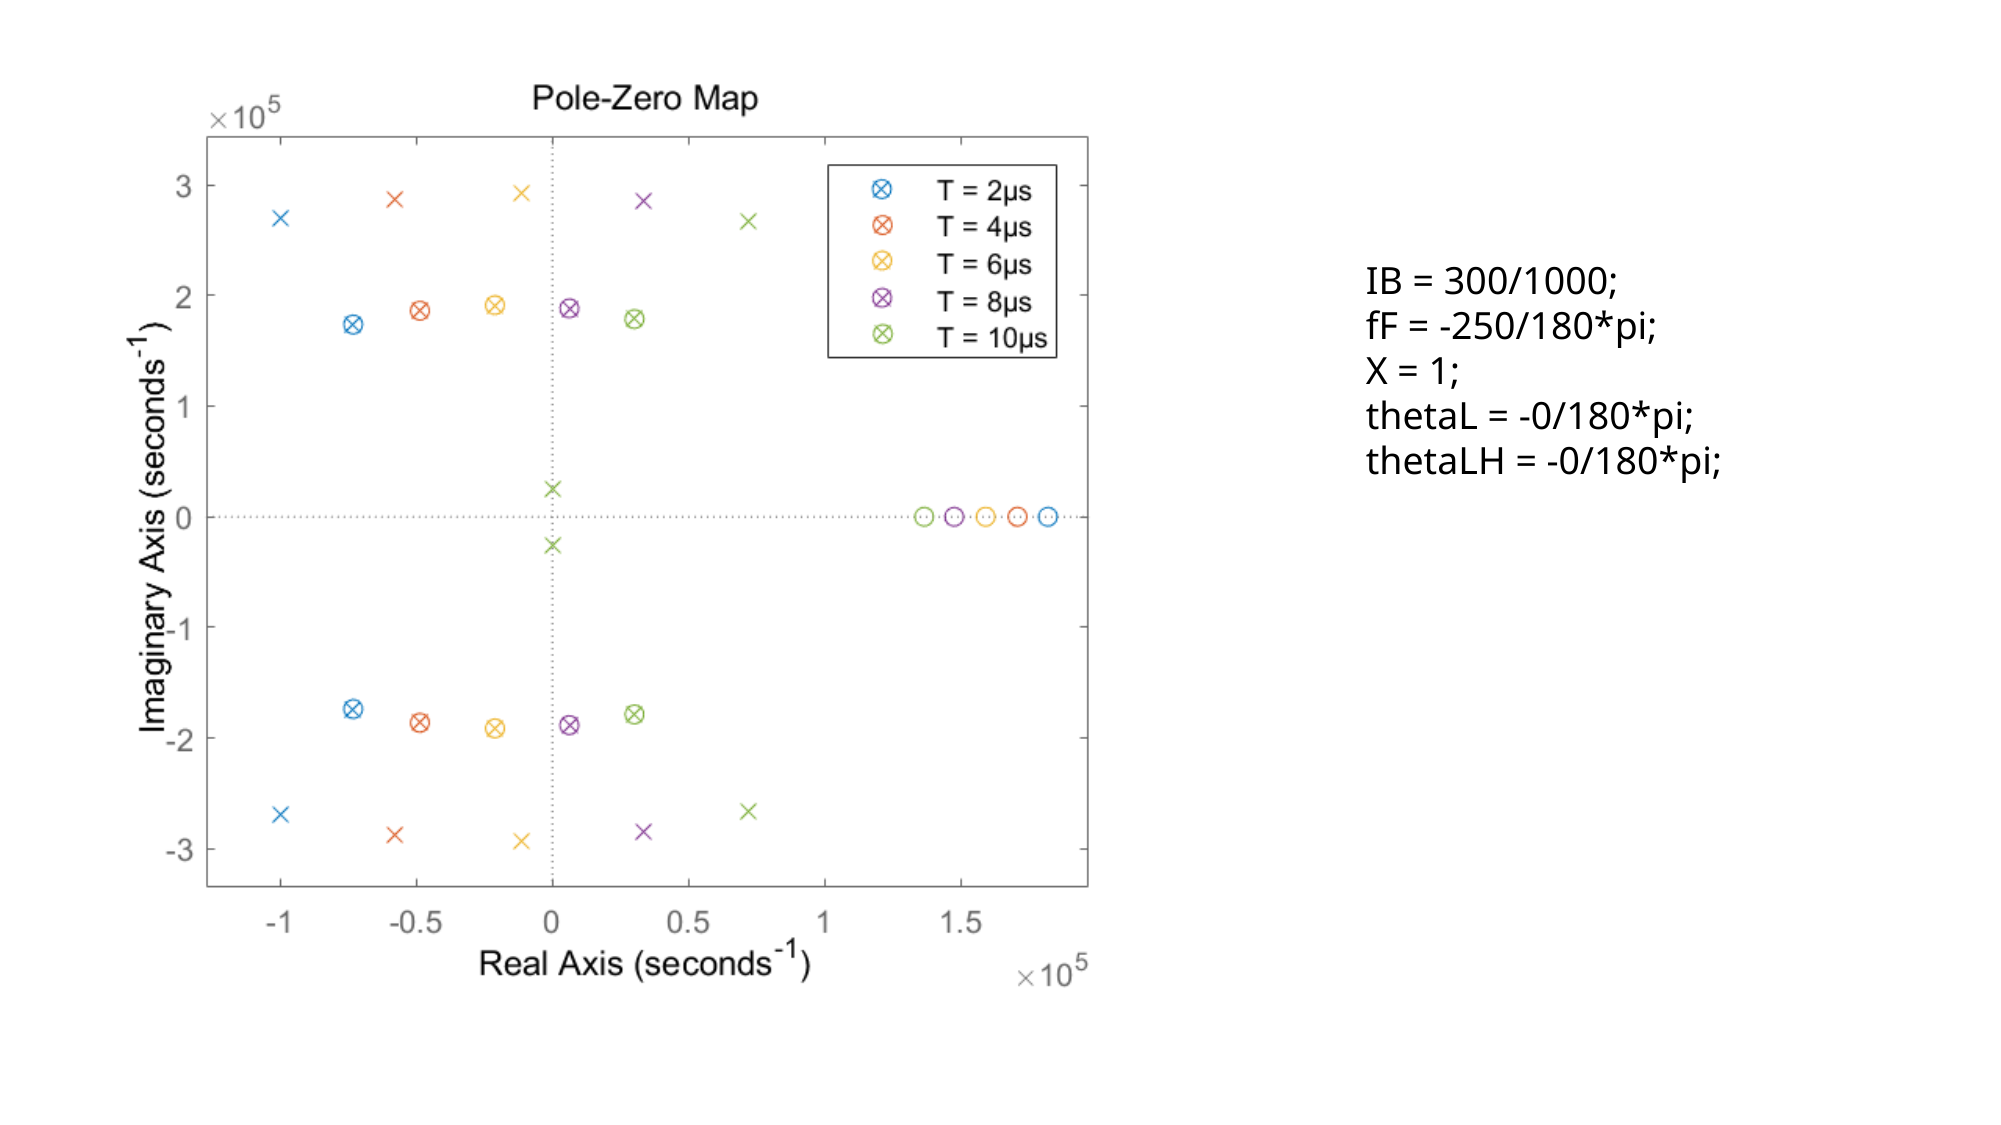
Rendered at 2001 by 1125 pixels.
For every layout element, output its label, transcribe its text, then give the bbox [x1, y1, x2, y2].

text_box IB = 300/1000; fF = -250/180*pi; X = 1; thetaL = -0/180*pi; thetaLH = -0/180*pi; [1351, 250, 1745, 490]
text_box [115, 78, 1118, 991]
